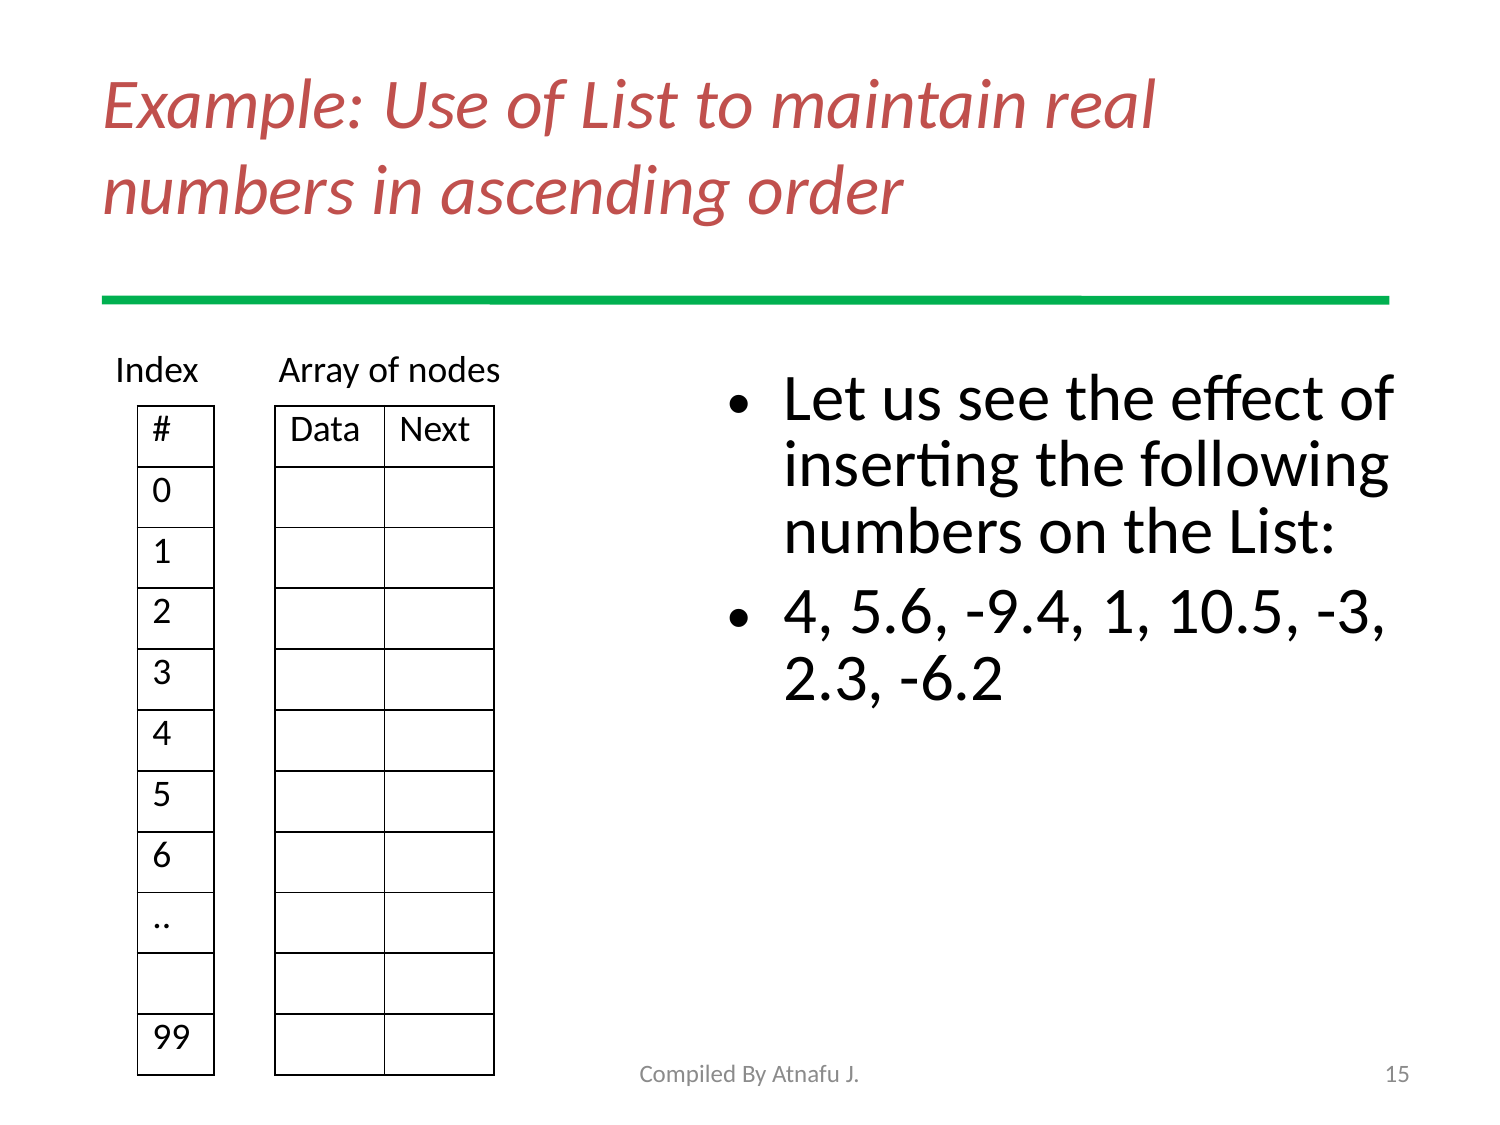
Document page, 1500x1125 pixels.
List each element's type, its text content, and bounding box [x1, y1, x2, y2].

table_header Next [385, 407, 493, 466]
footer Compiled By Atnafu J. [512, 1042, 988, 1103]
table_cell [385, 589, 493, 648]
table_cell [276, 528, 384, 587]
table_cell [385, 772, 493, 831]
table_cell 4 [138, 711, 213, 770]
table_cell [276, 772, 384, 831]
table_cell [276, 833, 384, 892]
table_cell [276, 954, 384, 1013]
table_cell [385, 1015, 493, 1074]
table_cell [276, 893, 384, 952]
table_cell [276, 589, 384, 648]
list [101, 375, 1377, 1050]
table_header Data [276, 407, 384, 466]
table_cell 6 [138, 833, 213, 892]
table_cell [385, 893, 493, 952]
slide_number 15 [1074, 1042, 1425, 1103]
table_cell [385, 954, 493, 1013]
table_cell [385, 528, 493, 587]
table_cell 1 [138, 528, 213, 587]
table_cell [276, 650, 384, 709]
table_cell 99 [138, 1015, 213, 1074]
table_cell [385, 650, 493, 709]
table_cell 2 [138, 589, 213, 648]
table_cell 5 [138, 772, 213, 831]
table_cell 3 [138, 650, 213, 709]
text_box Let us see the effect of inserting the following numbers on the List: 4, 5.6, -9.4, 1, 10.5, -3, 2.3, -6.2 [712, 362, 1411, 993]
table_cell .. [138, 893, 213, 952]
table_cell [276, 468, 384, 527]
table_cell [385, 711, 493, 770]
text_box Array of nodes [263, 337, 516, 398]
table_cell [276, 1015, 384, 1074]
text_box Index [100, 337, 214, 398]
table_cell [385, 833, 493, 892]
table_cell [138, 954, 213, 1013]
title Example: Use of List to maintain real numbers in ascending order [86, 49, 1437, 237]
table_cell [385, 468, 493, 527]
table_cell 0 [138, 468, 213, 527]
table_header # [138, 407, 213, 466]
table_cell [276, 711, 384, 770]
